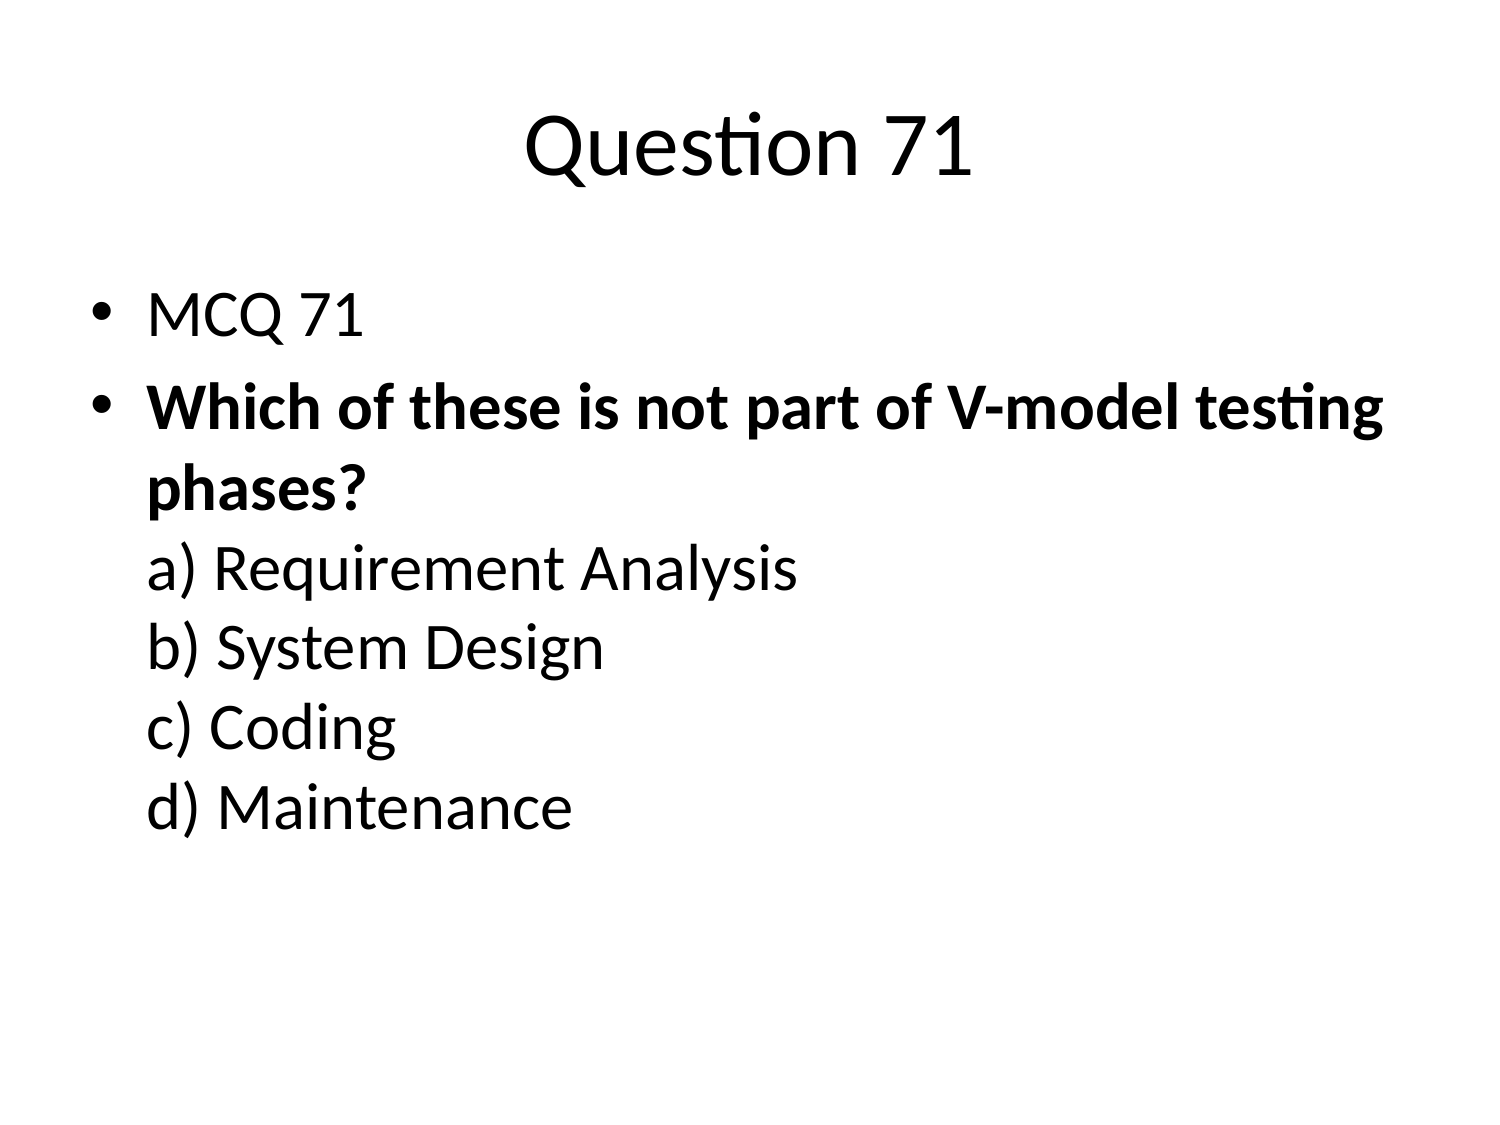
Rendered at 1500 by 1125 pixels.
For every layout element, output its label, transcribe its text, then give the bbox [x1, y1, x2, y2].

title Question 71 [75, 45, 1425, 233]
list MCQ 71 Which of these is not part of V-model testing phases? a) Requirement Analysis b) System Design c) Coding d) Maintenance [75, 262, 1425, 1005]
